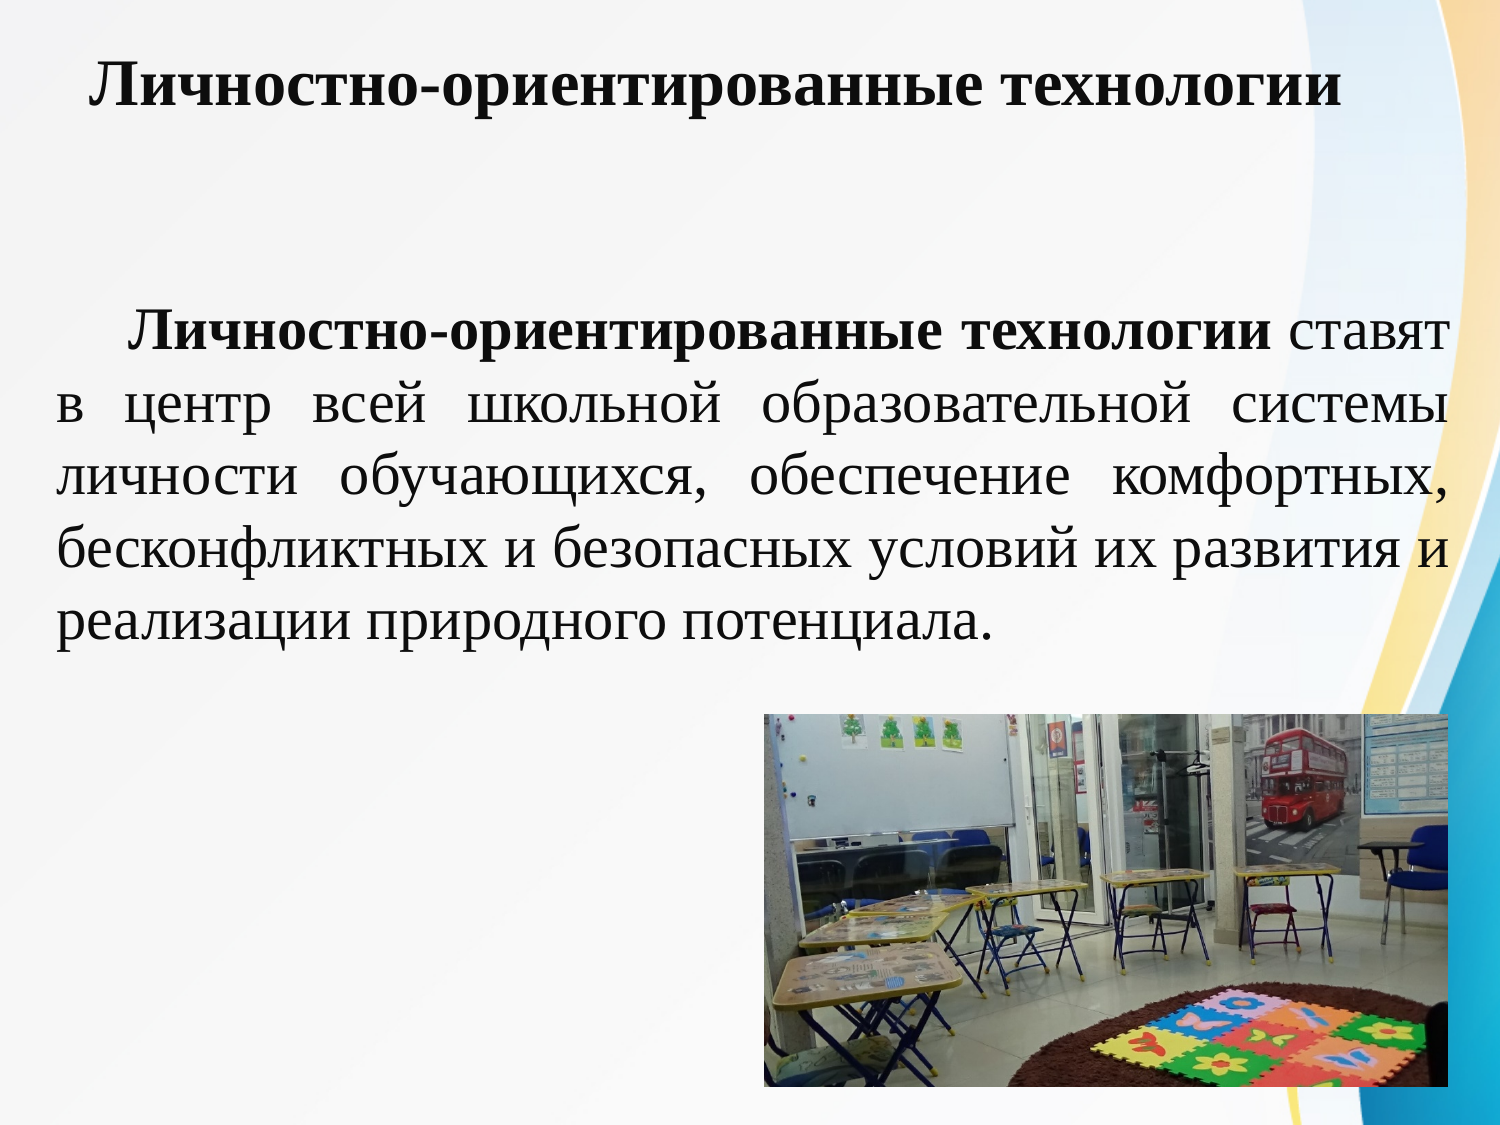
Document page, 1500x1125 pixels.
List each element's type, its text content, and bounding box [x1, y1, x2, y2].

picture [0, 0, 1500, 1125]
list Личностно-ориентированные технологии ставят в центр всей школьной образовательной системы личности обучающихся, обеспечение комфортных, бесконфликтных и безопасных условий их развития и реализации природного потенциала. [41, 281, 1467, 984]
title Личностно-ориентированные технологии [74, 30, 1426, 127]
